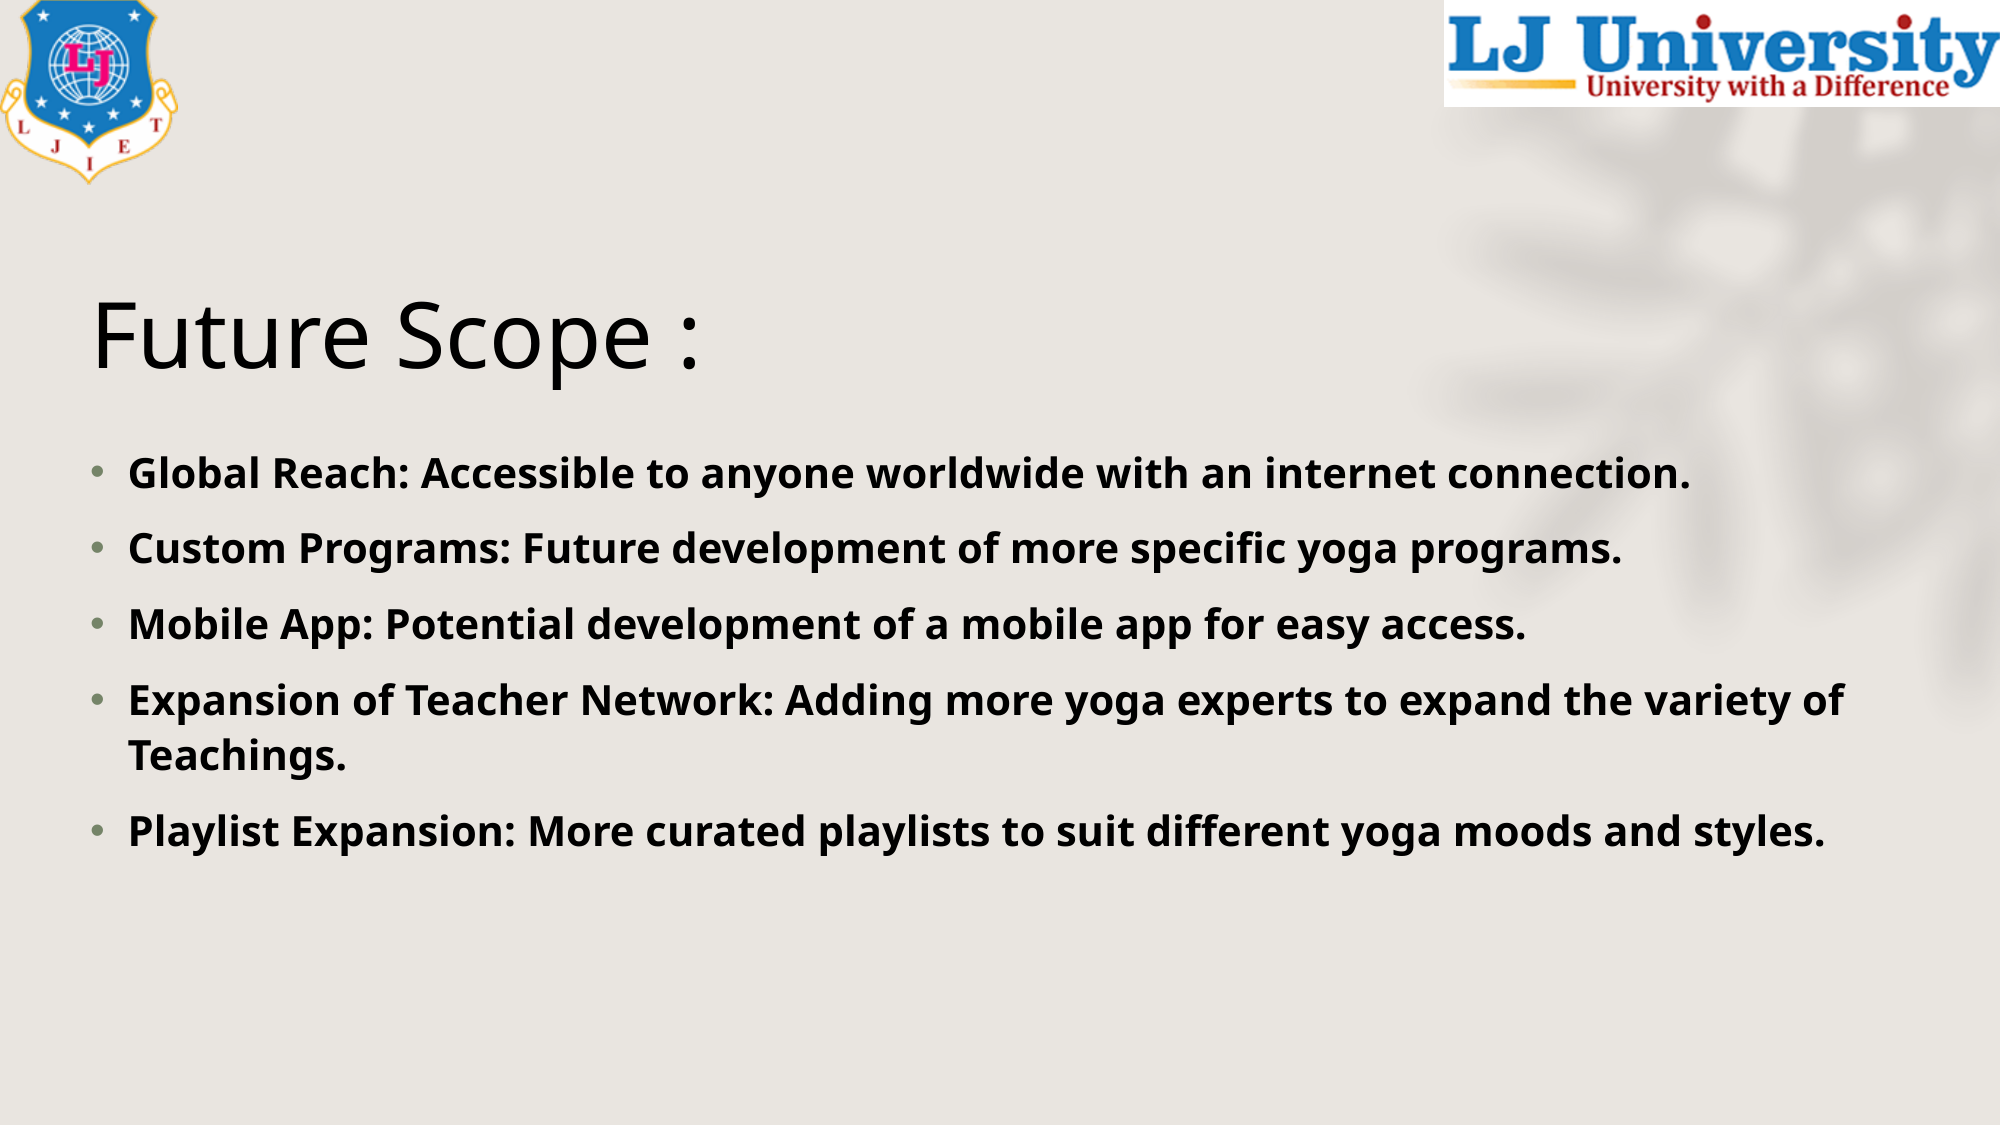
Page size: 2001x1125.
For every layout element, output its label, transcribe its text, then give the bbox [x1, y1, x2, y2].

title Future Scope : [75, 223, 1863, 433]
picture [1444, 0, 2000, 107]
picture [0, 0, 178, 185]
list Global Reach: Accessible to anyone worldwide with an internet connection. Custom Programs: Future development of more specific yoga programs. Mobile App: Potential development of a mobile app for easy access. Expansion of Teacher Network: Adding more yoga experts to expand the variety of Teachings. Playlist Expansion: More curated playlists to suit different yoga moods and styles. [75, 433, 1925, 1125]
